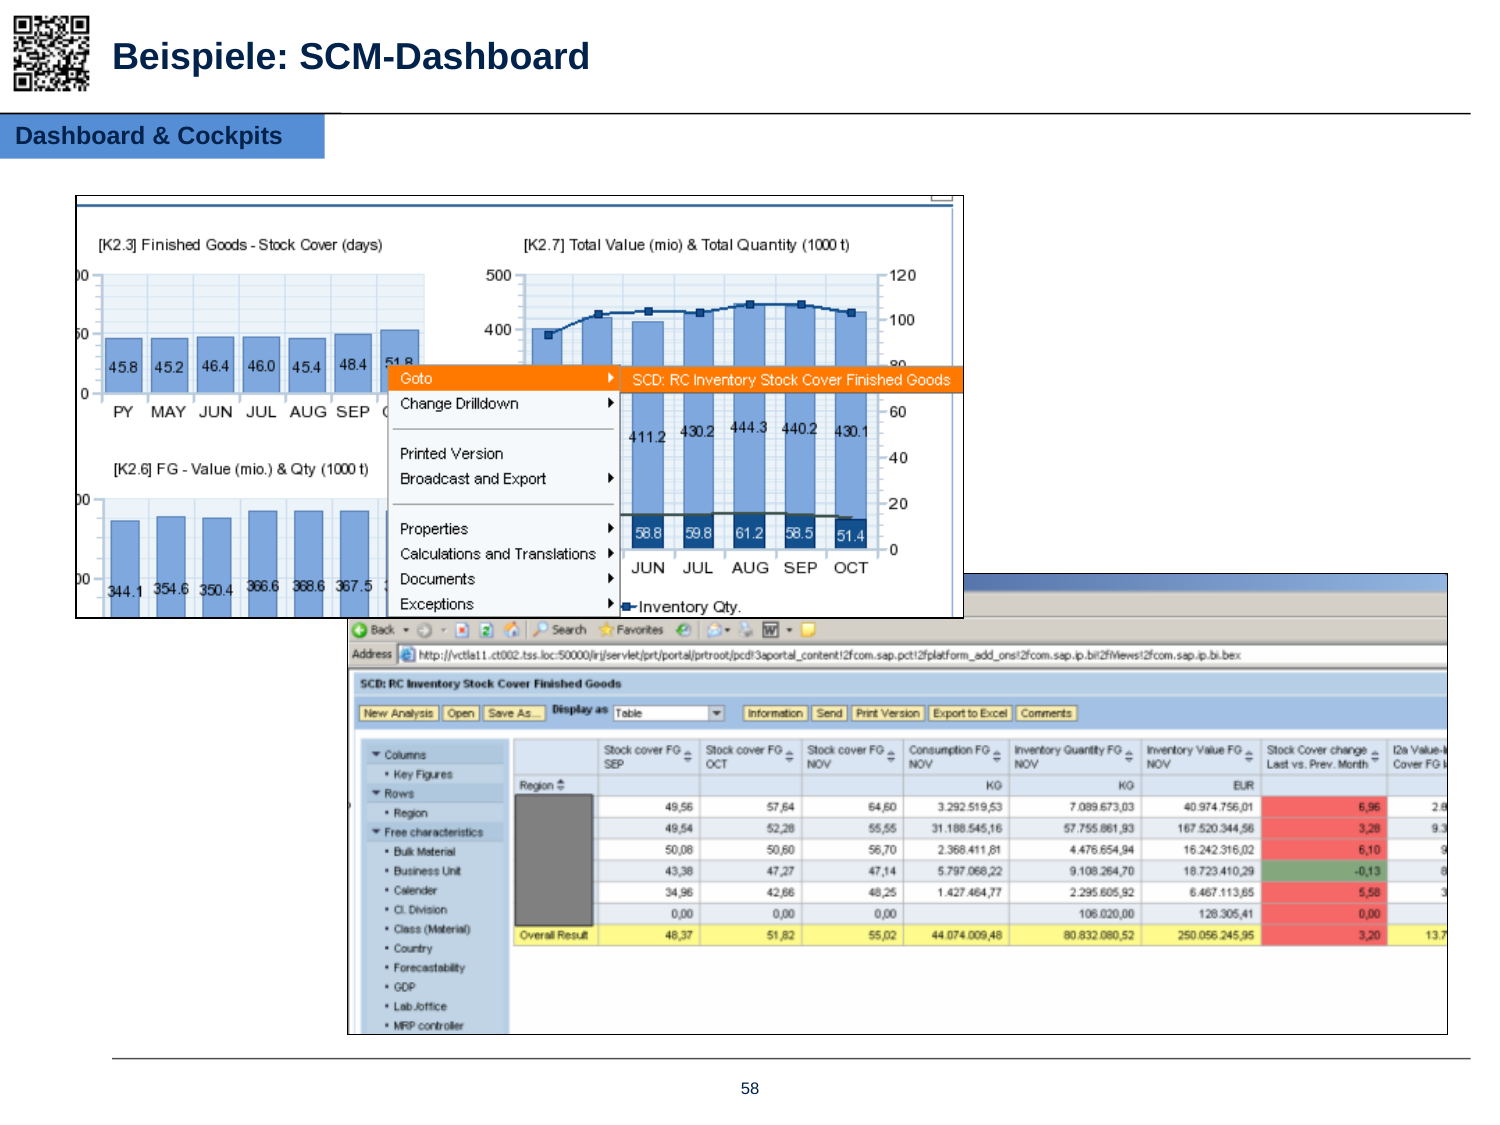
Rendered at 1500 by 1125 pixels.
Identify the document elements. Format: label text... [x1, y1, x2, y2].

title Beispiele: SCM-Dashboard [97, 7, 1210, 102]
picture [76, 196, 1447, 1034]
picture [3, 5, 99, 101]
text_box Dashboard & Cockpits [0, 113, 325, 159]
